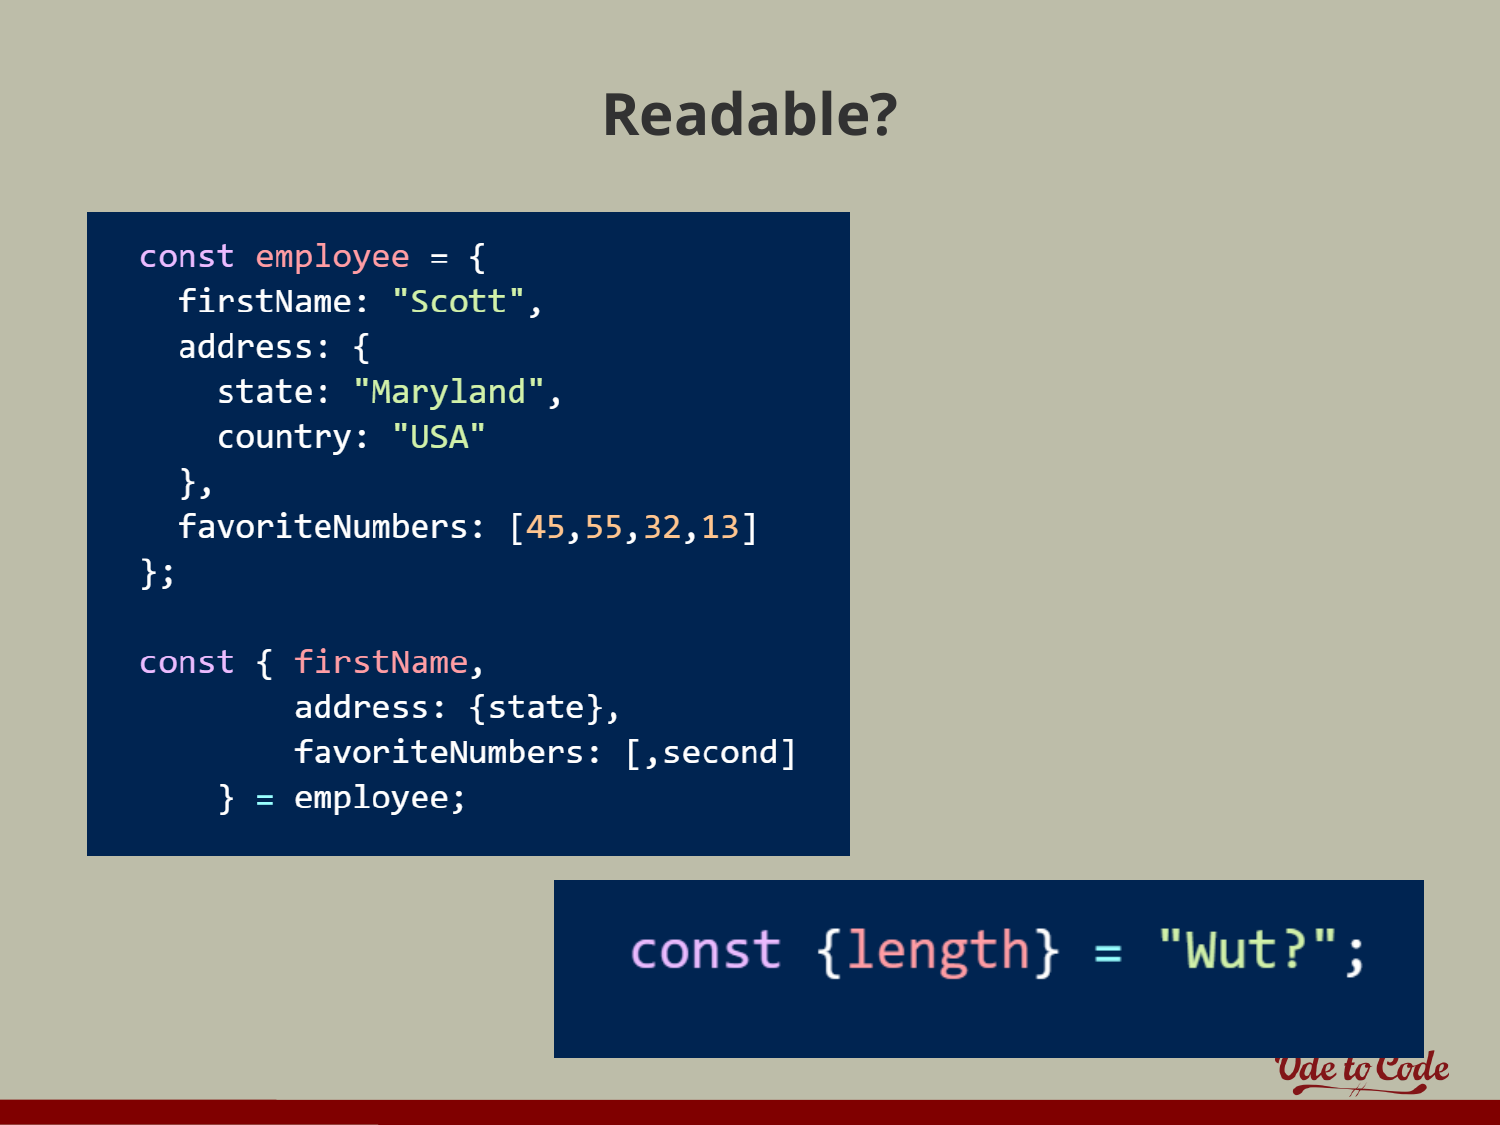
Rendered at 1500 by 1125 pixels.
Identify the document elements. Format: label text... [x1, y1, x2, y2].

title Readable? [74, 49, 1426, 176]
picture [554, 880, 1449, 1097]
picture [87, 212, 850, 856]
